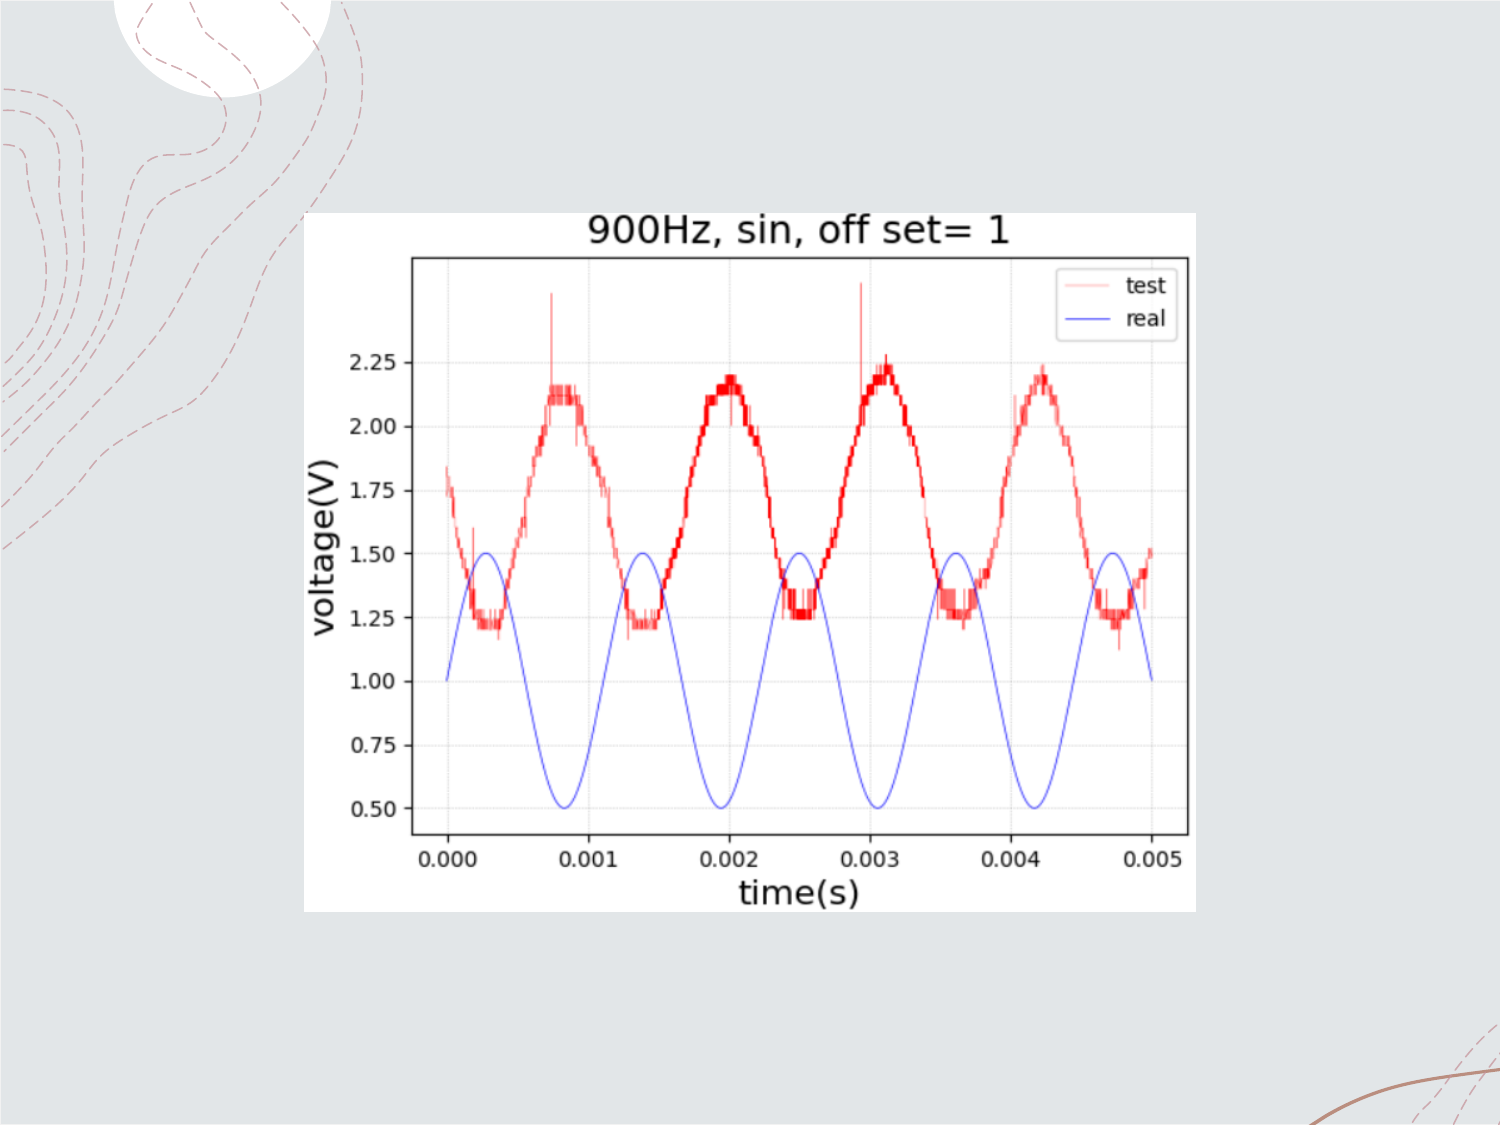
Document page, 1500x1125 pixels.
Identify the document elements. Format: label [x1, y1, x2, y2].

picture [304, 213, 1196, 912]
